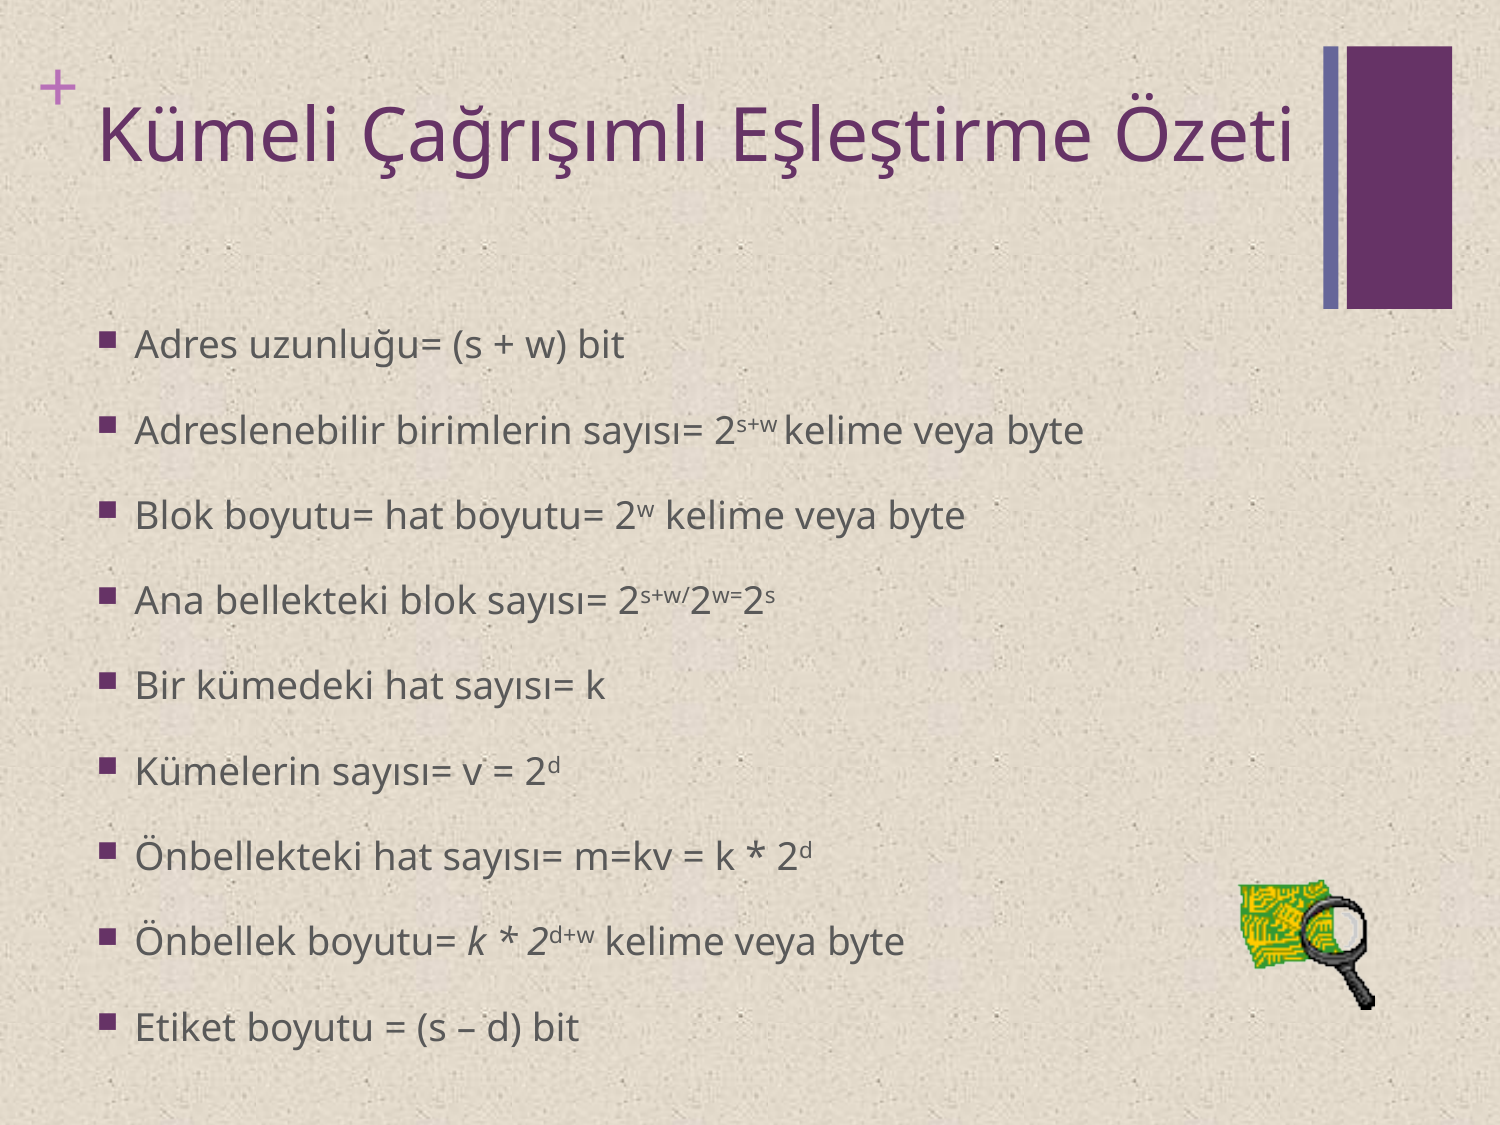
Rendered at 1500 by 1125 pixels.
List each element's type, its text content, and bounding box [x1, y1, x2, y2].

list Adres uzunluğu= (s + w) bit Adreslenebilir birimlerin sayısı= 2s+w kelime veya byte Blok boyutu= hat boyutu= 2w kelime veya byte Ana bellekteki blok sayısı= 2s+w/2w=2s Bir kümedeki hat sayısı= k Kümelerin sayısı= v = 2d Önbellekteki hat sayısı= m=kv = k * 2d Önbellek boyutu= k * 2d+w kelime veya byte Etiket boyutu = (s – d) bit [81, 312, 1322, 1063]
title Kümeli Çağrışımlı Eşleştirme Özeti [81, 79, 1322, 263]
picture [0, 0, 1500, 1125]
